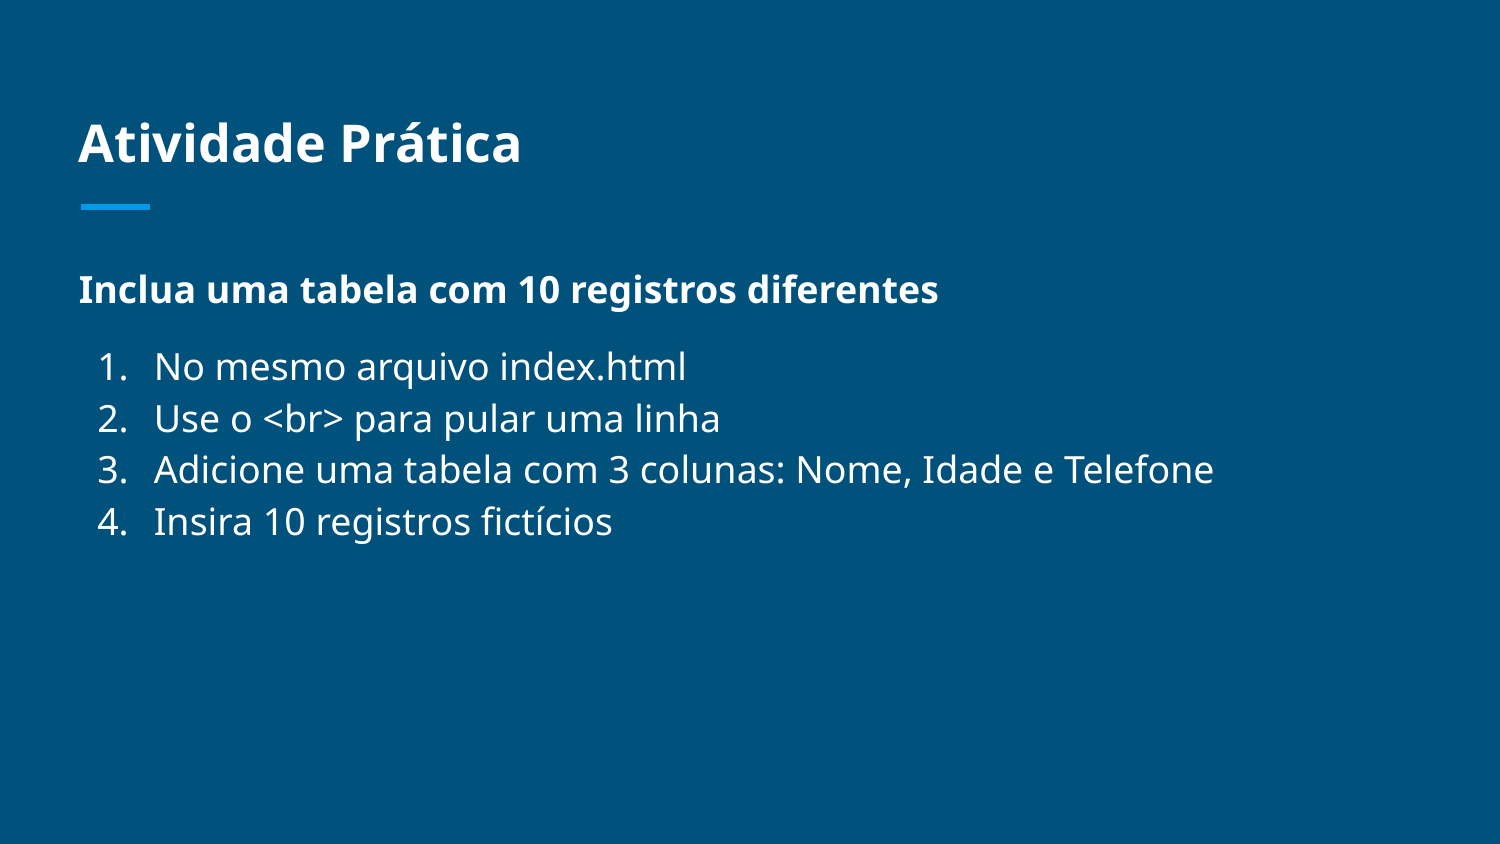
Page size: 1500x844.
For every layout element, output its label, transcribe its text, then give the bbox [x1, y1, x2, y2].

title Atividade Prática [63, 75, 1437, 188]
list Inclua uma tabela com 10 registros diferentes No mesmo arquivo index.html Use o <br> para pular uma linha Adicione uma tabela com 3 colunas: Nome, Idade e Telefone Insira 10 registros fictícios [63, 244, 1437, 750]
